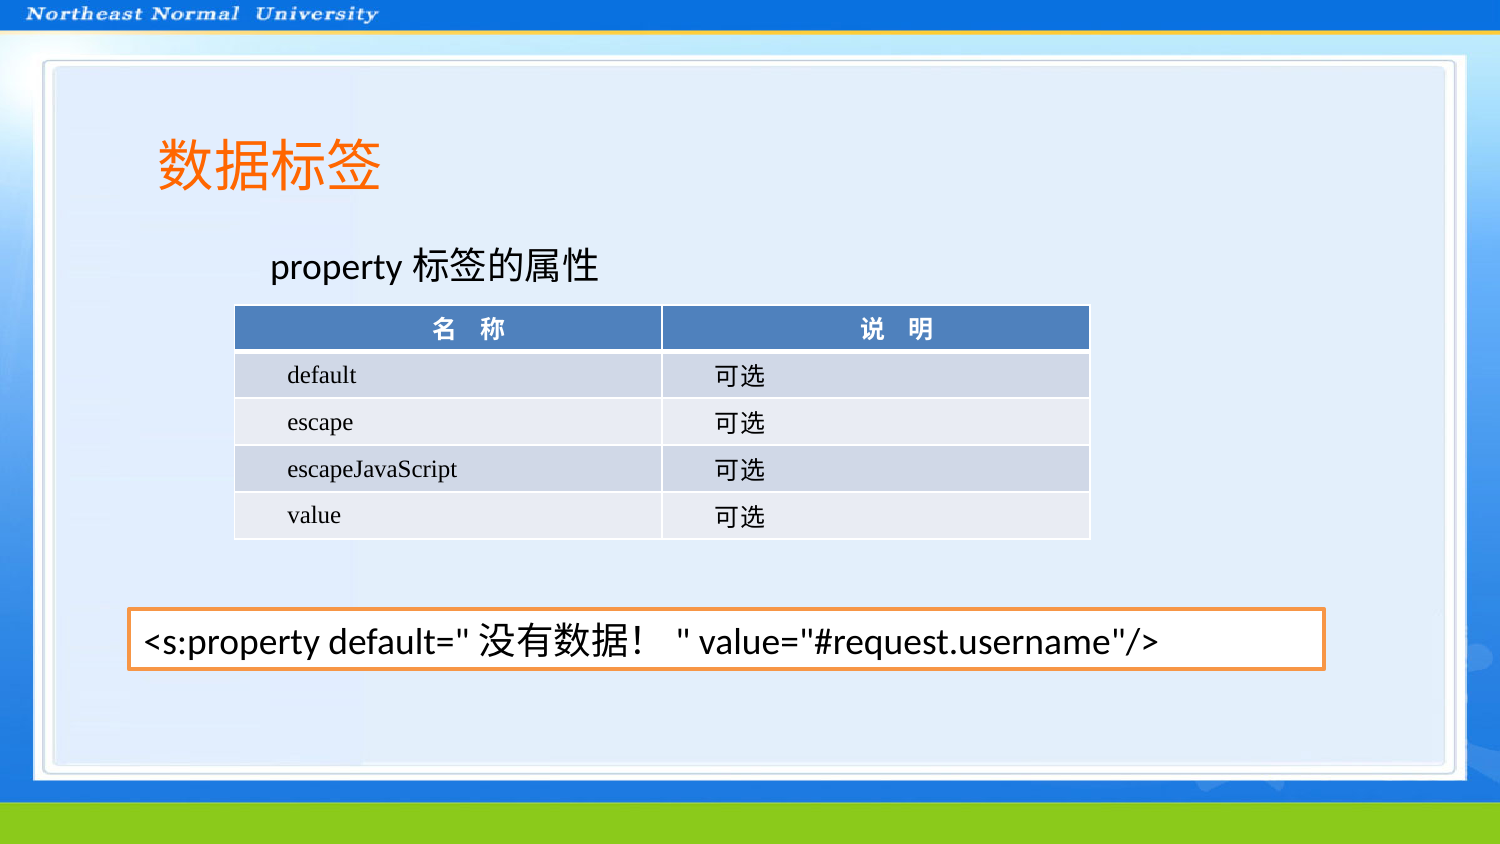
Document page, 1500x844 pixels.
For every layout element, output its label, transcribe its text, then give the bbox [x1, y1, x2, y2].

table_header 说 明 [663, 306, 1089, 349]
table_cell value [235, 493, 661, 538]
table_header 名 称 [235, 306, 661, 349]
text_box property标签的属性 [255, 234, 615, 295]
table_cell 可选 [663, 354, 1089, 397]
table_cell escape [235, 399, 661, 444]
table_cell 可选 [663, 399, 1089, 444]
table_cell 可选 [663, 493, 1089, 538]
table_cell 可选 [663, 446, 1089, 491]
table_cell default [235, 354, 661, 397]
text_box <s:property default="没有数据！" value="#request.username"/> [127, 607, 1326, 671]
text_box 数据标签 [146, 105, 1090, 223]
picture [0, 0, 1500, 844]
table_cell escapeJavaScript [235, 446, 661, 491]
